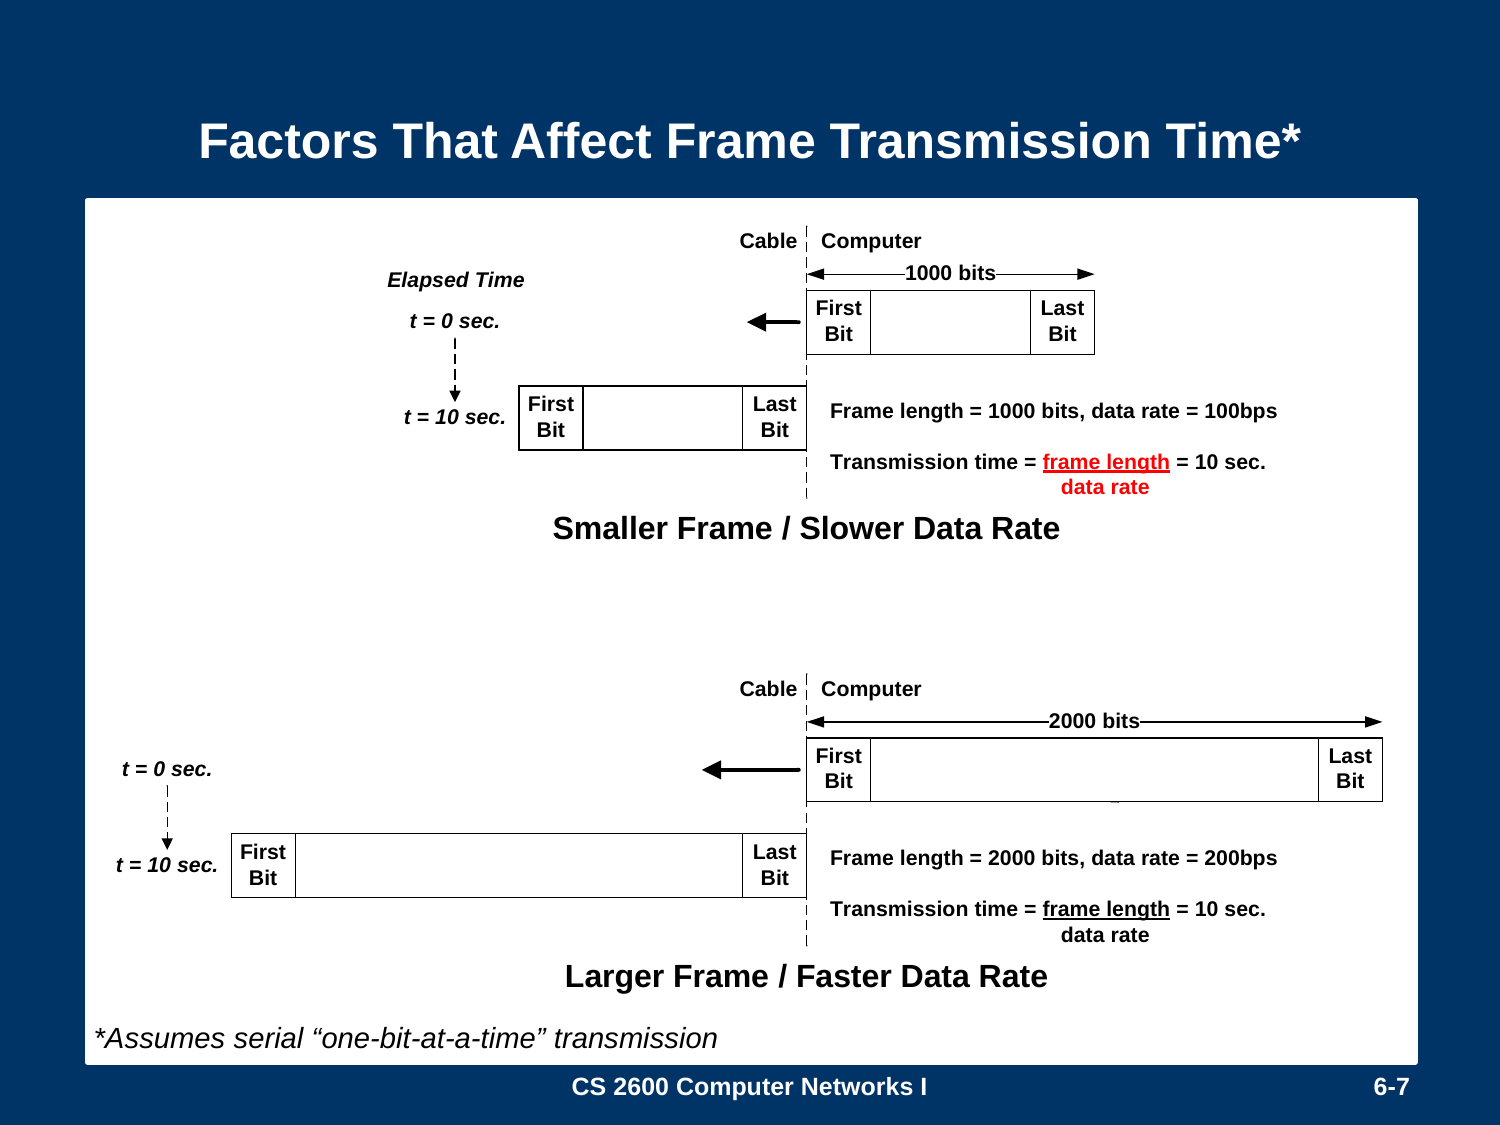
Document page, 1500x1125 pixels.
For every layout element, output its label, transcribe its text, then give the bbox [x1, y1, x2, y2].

slide_number 6-7 [1074, 1062, 1426, 1103]
text_box *Assumes serial “one-bit-at-a-time” transmission [78, 1011, 734, 1062]
footer CS 2600 Computer Networks I [299, 1062, 1074, 1103]
title Factors That Affect Frame Transmission Time* [74, 44, 1426, 233]
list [99, 222, 1401, 1000]
text_box [85, 233, 1418, 1062]
